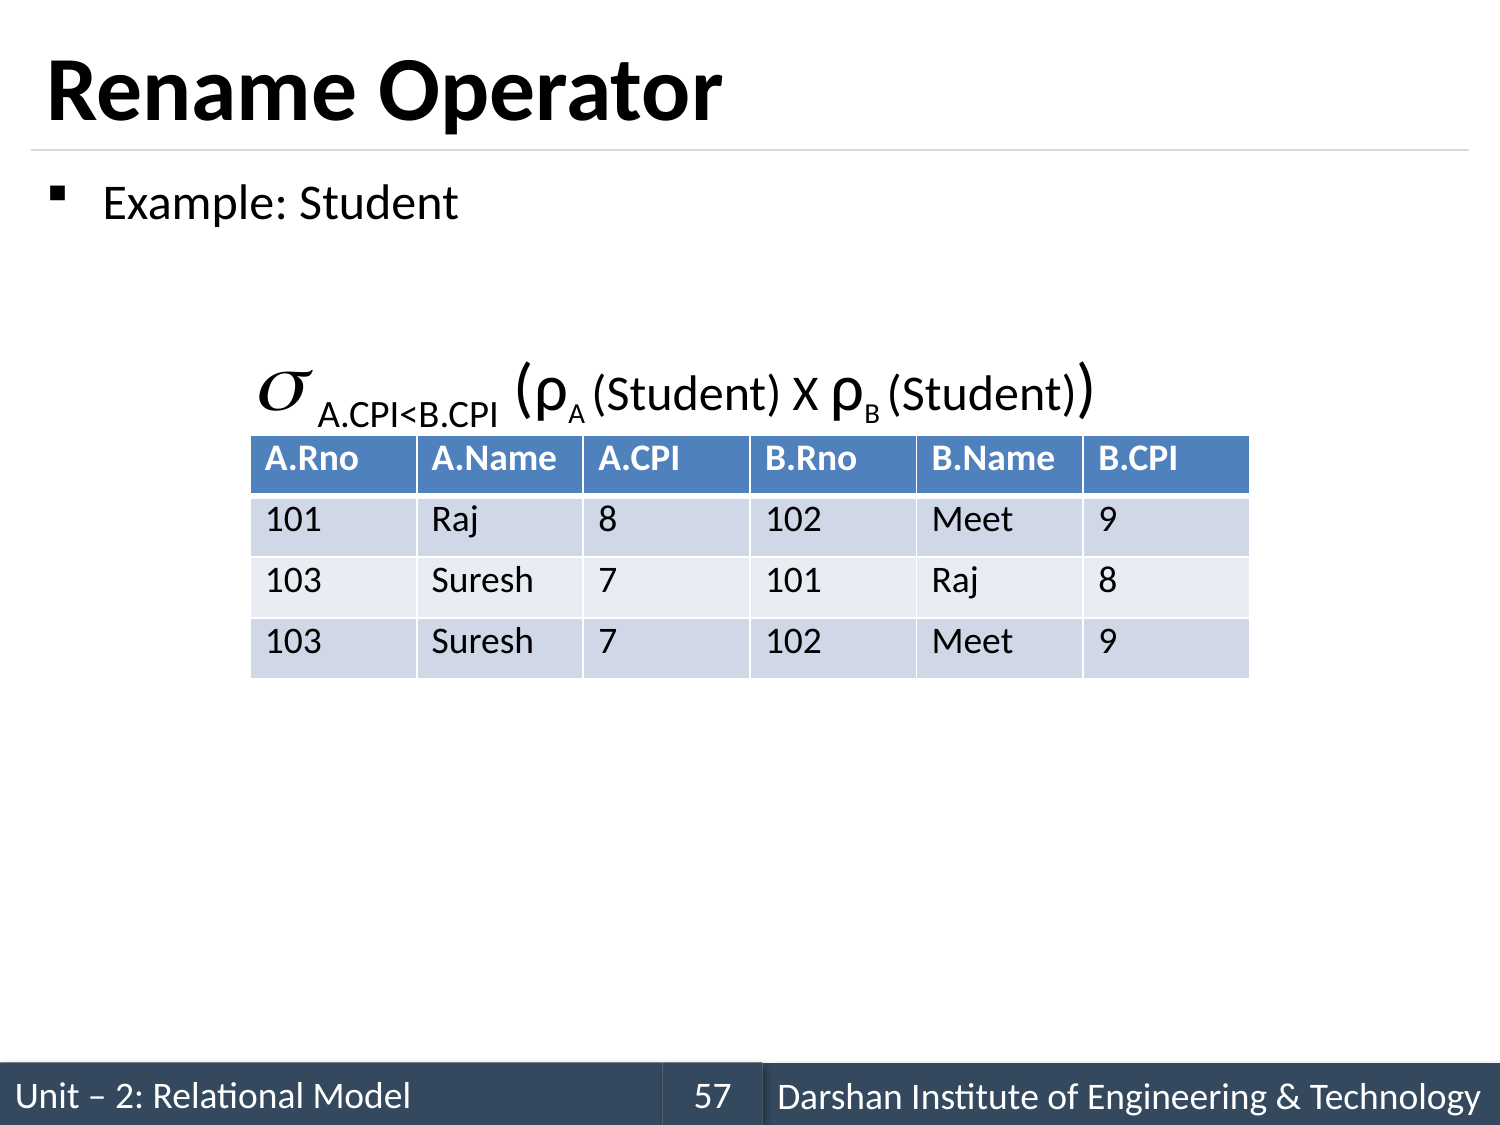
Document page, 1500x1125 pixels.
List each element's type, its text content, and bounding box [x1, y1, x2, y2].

table_cell Suresh [418, 619, 582, 678]
table_header A.Rno [251, 436, 416, 493]
table_header B.Name [917, 436, 1082, 493]
table_header A.CPI [584, 436, 749, 493]
table_header B.Rno [751, 436, 916, 493]
table_cell 101 [751, 558, 916, 617]
table_cell Meet [917, 499, 1082, 556]
table_cell 103 [251, 558, 416, 617]
table_cell 103 [251, 619, 416, 678]
table_cell 7 [584, 558, 749, 617]
table_header A.Name [418, 436, 582, 493]
table_header B.CPI [1084, 436, 1249, 493]
table_cell 9 [1084, 619, 1249, 678]
table_cell Raj [917, 558, 1082, 617]
table_cell 102 [751, 619, 916, 678]
table_cell 8 [584, 499, 749, 556]
table_cell Meet [917, 619, 1082, 678]
table_cell 8 [1084, 558, 1249, 617]
table_cell 102 [751, 499, 916, 556]
list Example: Student  A.CPI<B.CPI (ρA (Student) X ρB (Student)) [31, 162, 1469, 1038]
table_cell 9 [1084, 499, 1249, 556]
title Rename Operator [31, 17, 1469, 150]
table_cell 7 [584, 619, 749, 678]
table_cell Suresh [418, 558, 582, 617]
table_cell Raj [418, 499, 582, 556]
table_cell 101 [251, 499, 416, 556]
